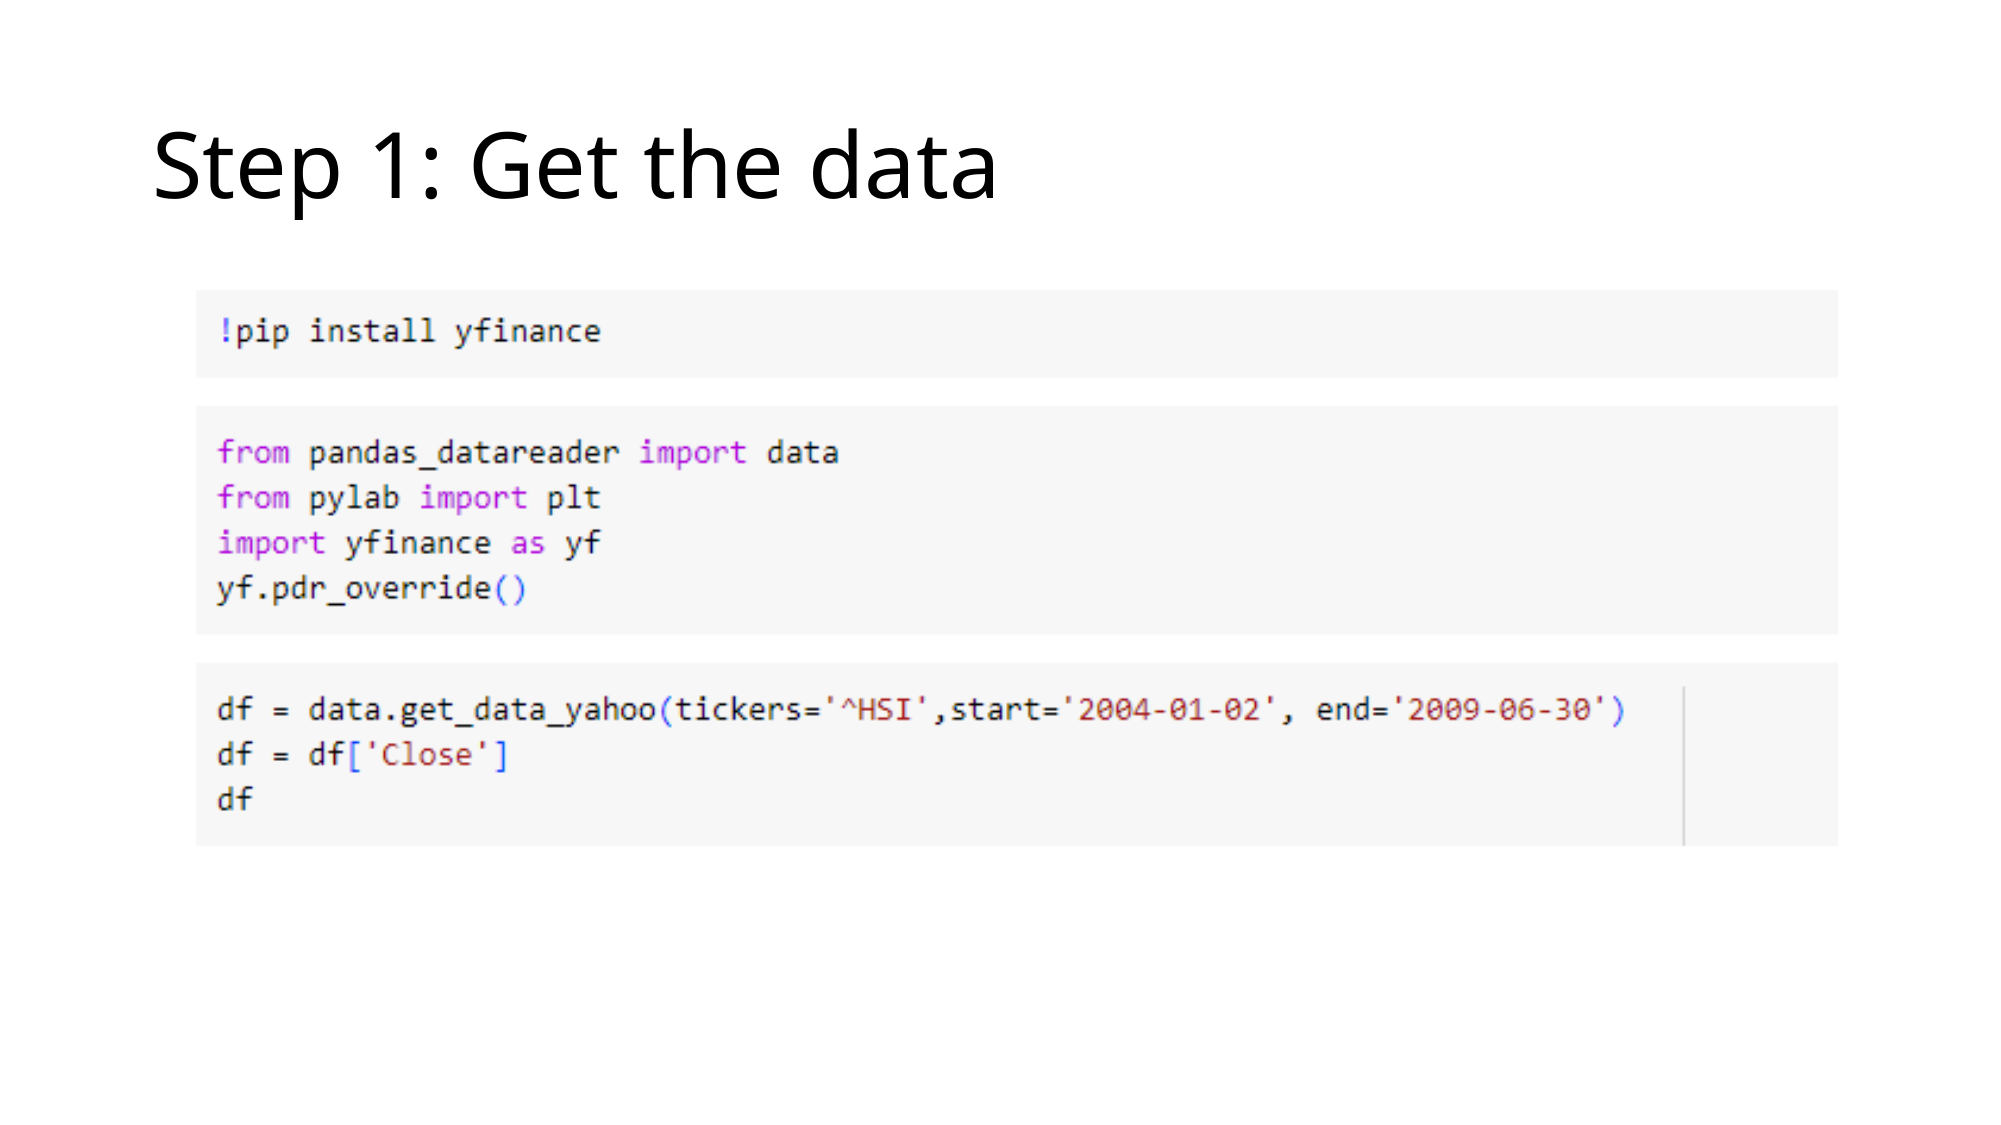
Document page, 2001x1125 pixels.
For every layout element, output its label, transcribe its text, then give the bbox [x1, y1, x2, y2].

title Step 1: Get the data [137, 59, 1863, 278]
picture [196, 290, 1838, 849]
